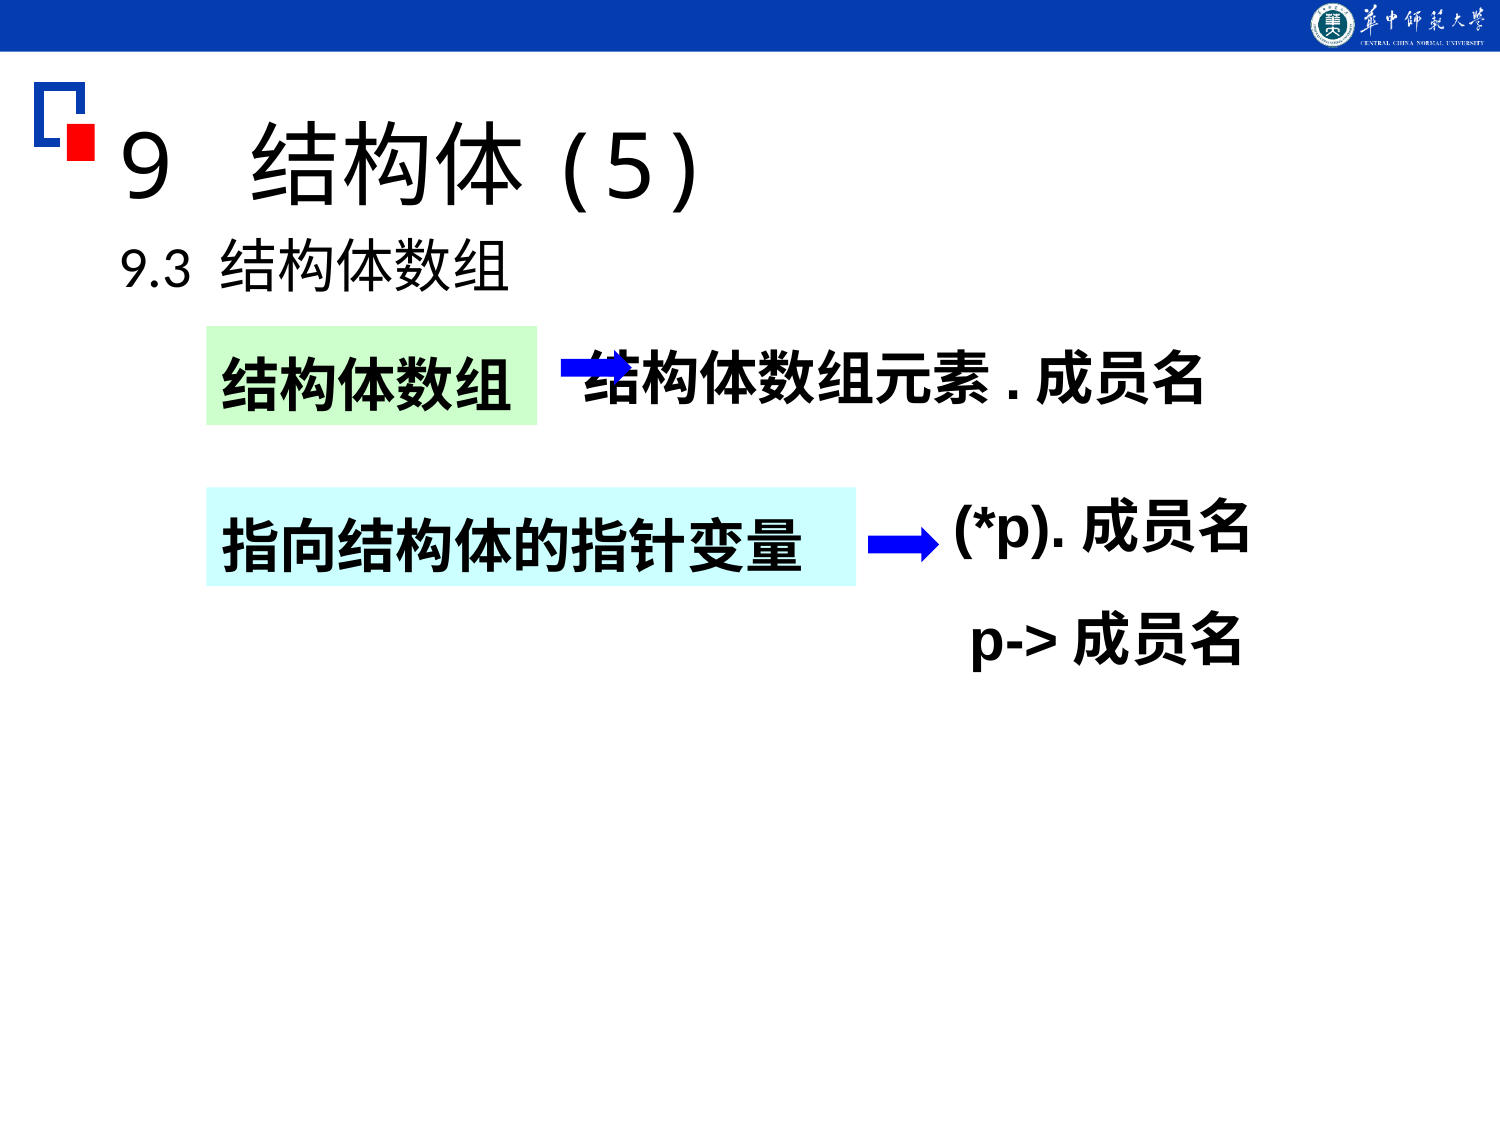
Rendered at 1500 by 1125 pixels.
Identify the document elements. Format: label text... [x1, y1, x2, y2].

picture [1310, 2, 1486, 48]
text_box (*p).成员名 p->成员名 [938, 467, 1376, 680]
text_box 指向结构体的指针变量 [206, 487, 857, 587]
text_box 结构体数组 [206, 326, 538, 425]
text_box [868, 526, 940, 563]
text_box [560, 349, 632, 386]
title 9 结构体(5) [103, 59, 1397, 229]
text_box 结构体数组元素.成员名 [568, 320, 1375, 419]
list 9.3 结构体数组 [103, 229, 1397, 944]
